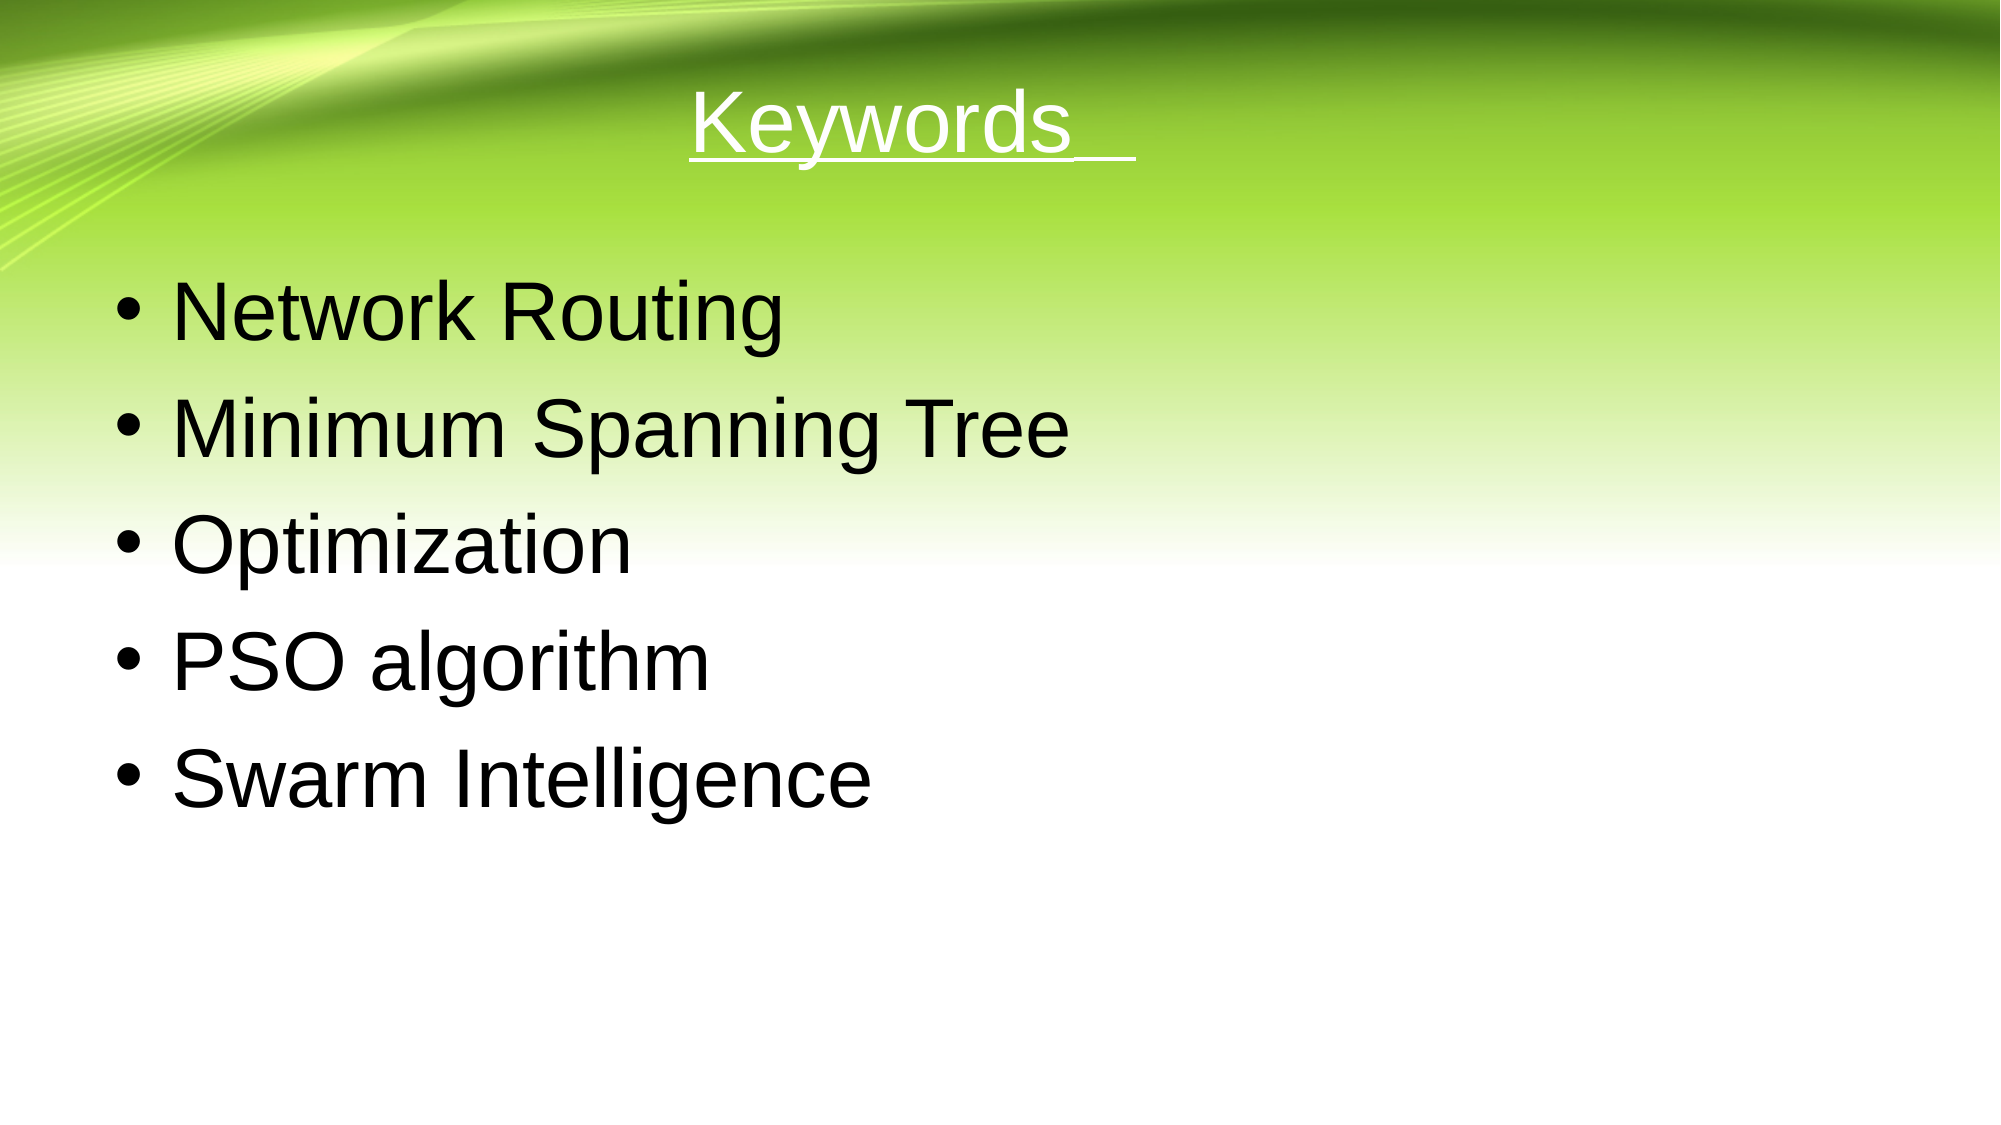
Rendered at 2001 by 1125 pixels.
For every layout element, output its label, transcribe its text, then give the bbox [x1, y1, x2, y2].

title Keywords [674, 23, 1161, 188]
list Network Routing Minimum Spanning Tree Optimization PSO algorithm Swarm Intelligence [99, 188, 1901, 931]
picture [0, 0, 2000, 1125]
